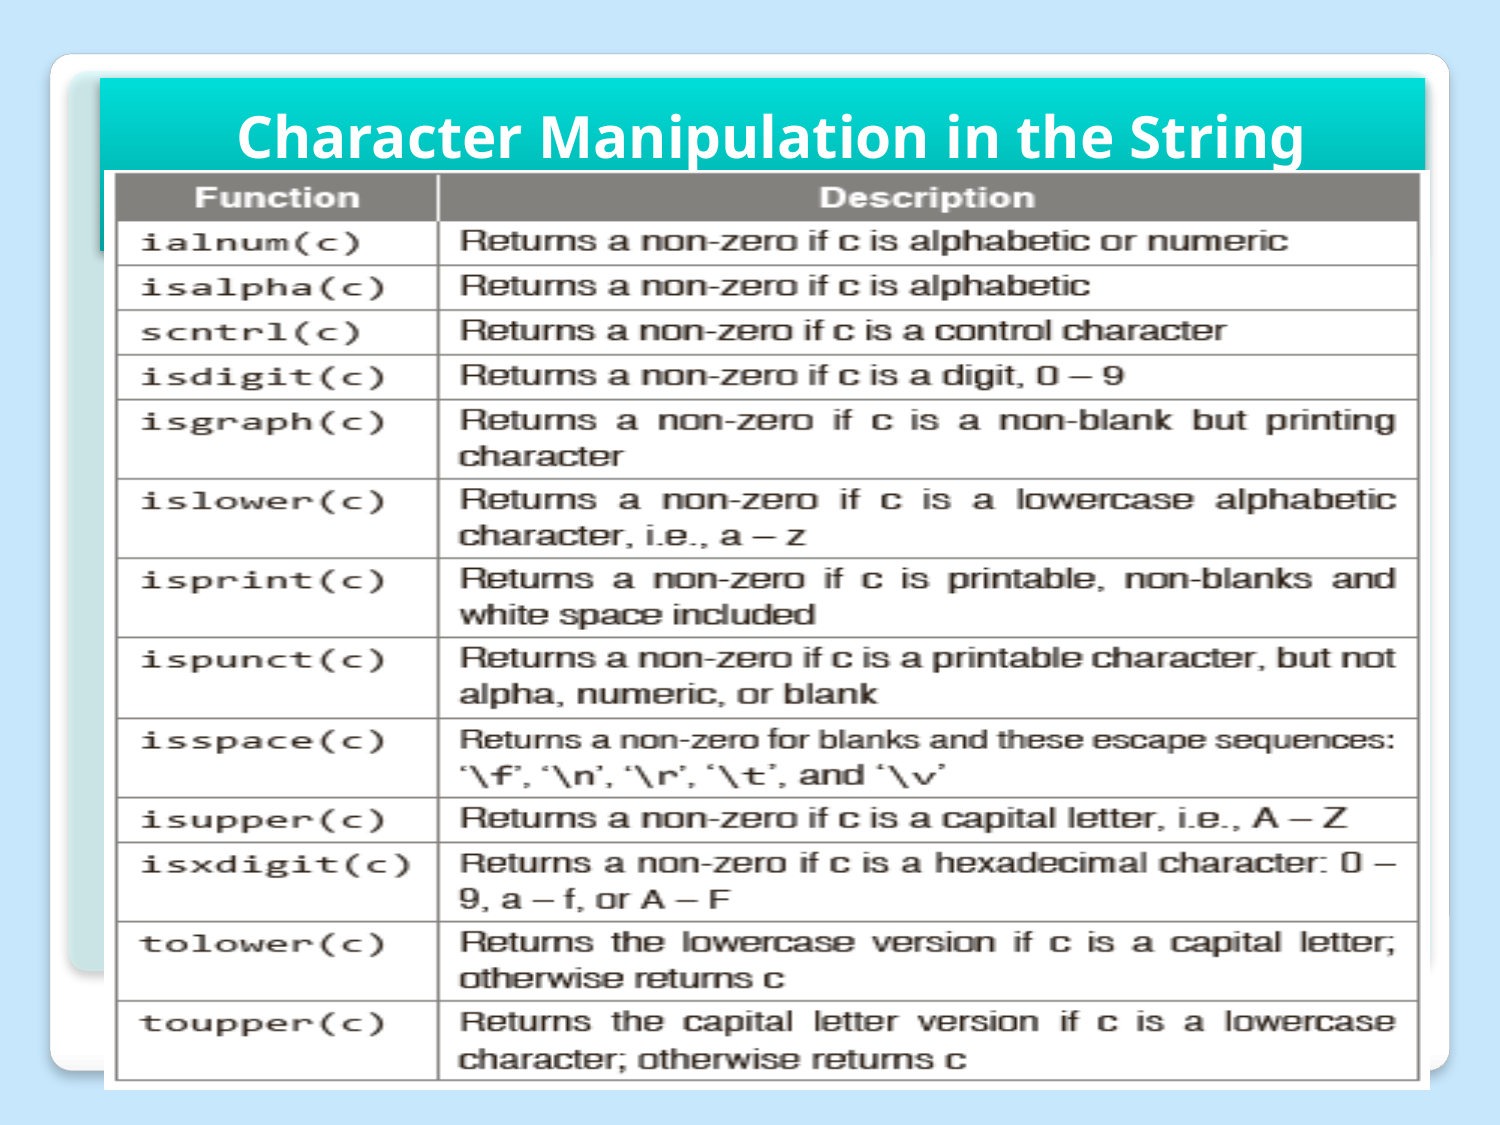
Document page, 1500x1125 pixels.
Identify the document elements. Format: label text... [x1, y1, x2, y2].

picture [104, 170, 1430, 1090]
title Character Manipulation in the String [105, 0, 1438, 178]
